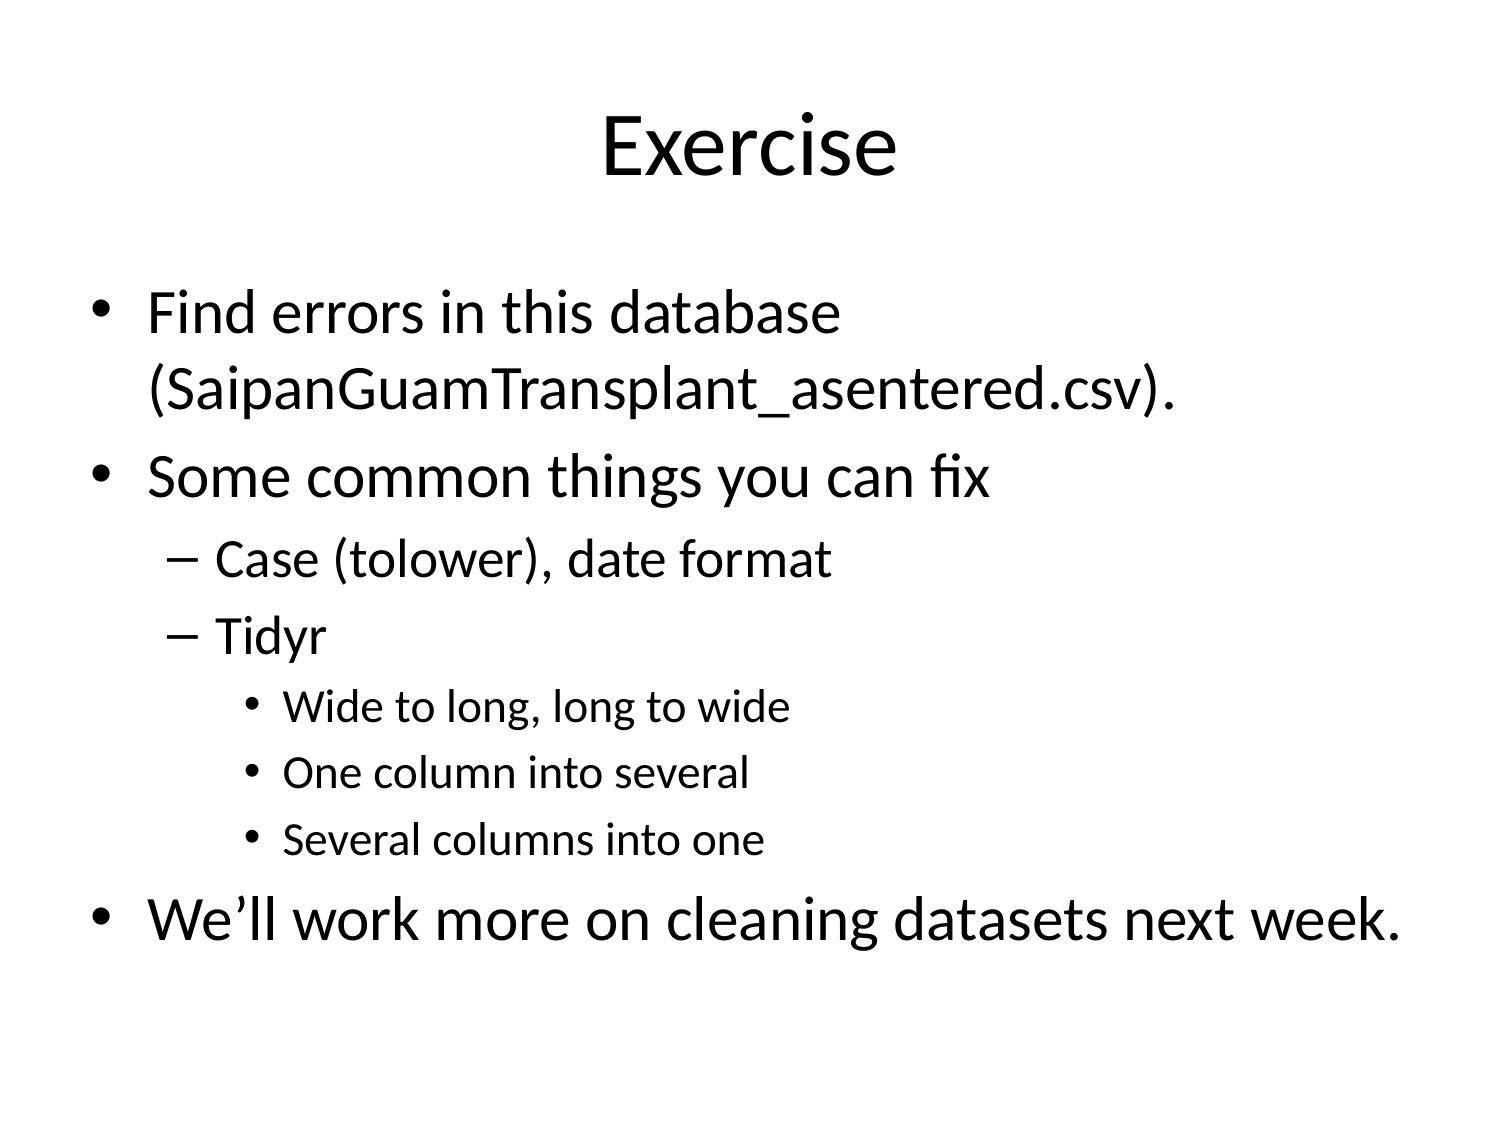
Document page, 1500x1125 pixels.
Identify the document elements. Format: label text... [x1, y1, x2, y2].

title Exercise [75, 45, 1425, 233]
list Find errors in this database (SaipanGuamTransplant_asentered.csv). Some common things you can fix Case (tolower), date format Tidyr Wide to long, long to wide One column into several Several columns into one We’ll work more on cleaning datasets next week. [75, 262, 1425, 1005]
